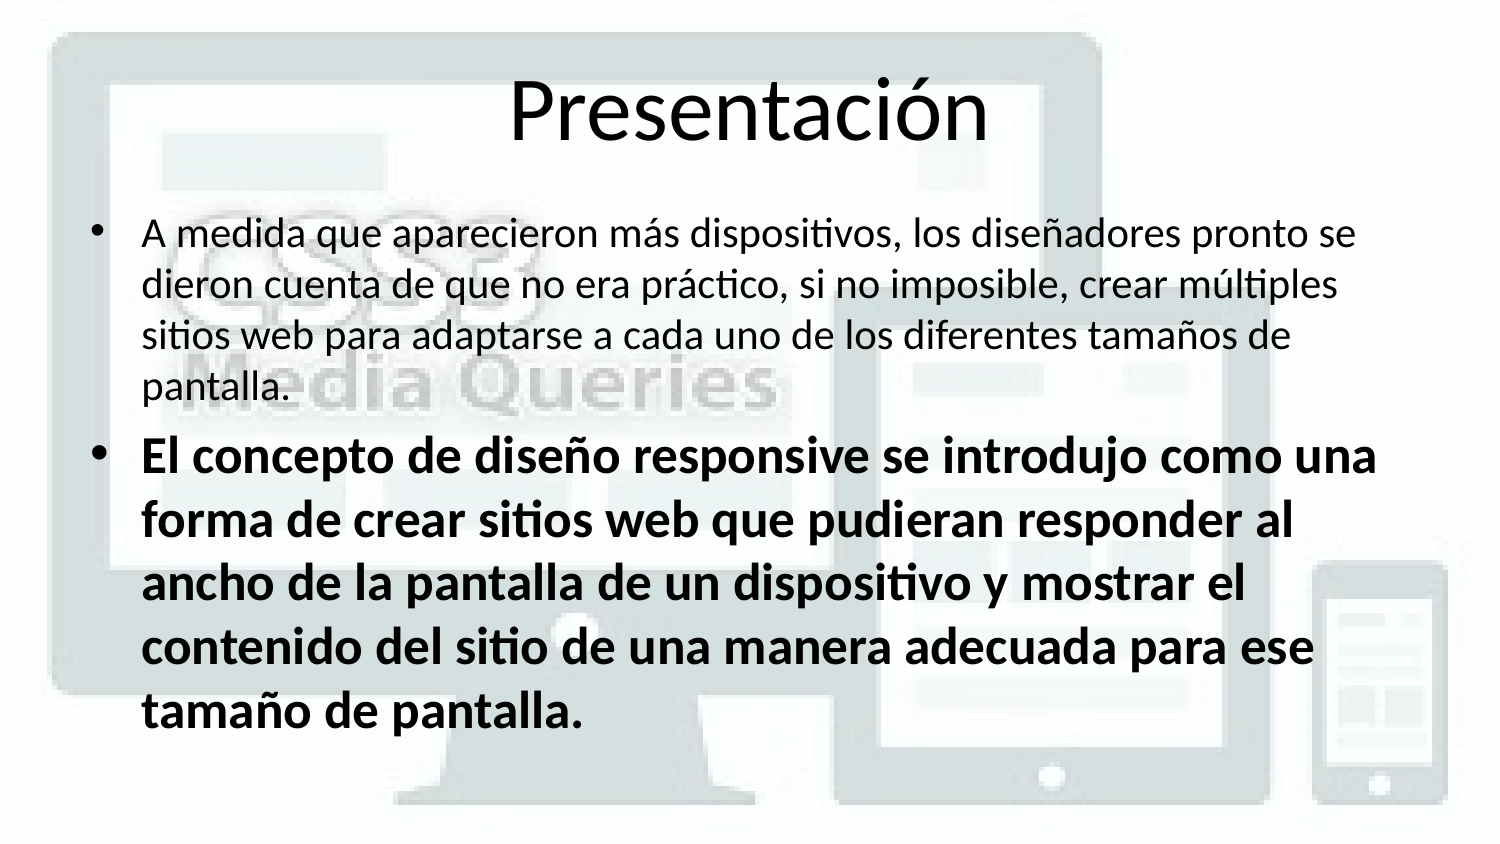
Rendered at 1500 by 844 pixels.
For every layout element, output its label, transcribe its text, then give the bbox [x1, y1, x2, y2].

list A medida que aparecieron más dispositivos, los diseñadores pronto se dieron cuenta de que no era práctico, si no imposible, crear múltiples sitios web para adaptarse a cada uno de los diferentes tamaños de pantalla. El concepto de diseño responsive se introdujo como una forma de crear sitios web que pudieran responder al ancho de la pantalla de un dispositivo y mostrar el contenido del sitio de una manera adecuada para ese tamaño de pantalla. [75, 196, 1425, 754]
title Presentación [75, 33, 1425, 175]
